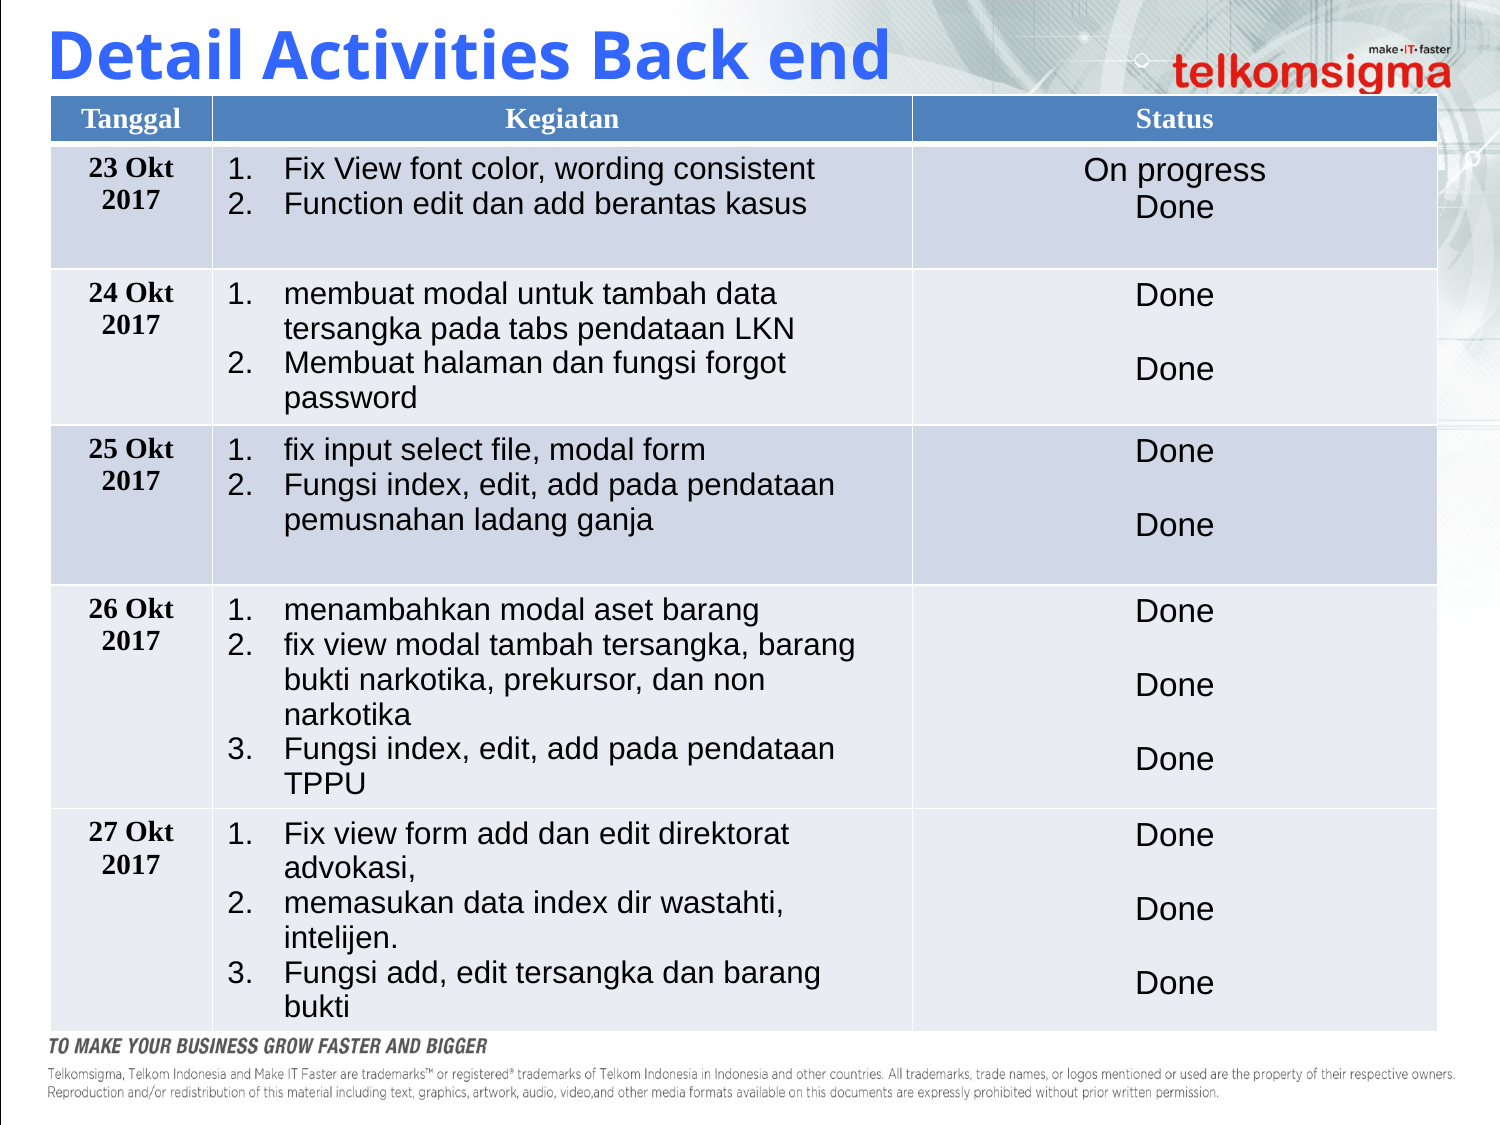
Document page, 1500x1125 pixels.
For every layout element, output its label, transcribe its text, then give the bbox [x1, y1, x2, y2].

table_cell 23 Okt 2017 [51, 147, 212, 268]
table_cell membuat modal untuk tambah data tersangka pada tabs pendataan LKN Membuat halaman dan fungsi forgot password [213, 270, 912, 424]
table_cell 27 Okt 2017 [51, 809, 212, 1031]
table_cell Done Done [913, 426, 1437, 584]
table_cell On progress Done [913, 147, 1437, 268]
text_box Detail Activities Back end [12, 0, 1363, 113]
table_header Kegiatan [213, 96, 912, 141]
table_cell Fix View font color, wording consistent Function edit dan add berantas kasus [213, 147, 912, 268]
table_cell 25 Okt 2017 [51, 426, 212, 584]
table_cell Done Done Done [913, 586, 1437, 808]
table_cell Done Done Done [913, 809, 1437, 1031]
table_cell 24 Okt 2017 [51, 270, 212, 424]
table_header Tanggal [51, 96, 212, 141]
picture [0, 0, 1500, 1125]
table_cell 26 Okt 2017 [51, 586, 212, 808]
table_cell Fix view form add dan edit direktorat advokasi, memasukan data index dir wastahti, intelijen. Fungsi add, edit tersangka dan barang bukti [213, 809, 912, 1031]
table_cell fix input select file, modal form Fungsi index, edit, add pada pendataan pemusnahan ladang ganja [213, 426, 912, 584]
table_cell Done Done [913, 270, 1437, 424]
table_cell menambahkan modal aset barang fix view modal tambah tersangka, barang bukti narkotika, prekursor, dan non narkotika Fungsi index, edit, add pada pendataan TPPU [213, 586, 912, 808]
table_header Status [913, 96, 1437, 141]
